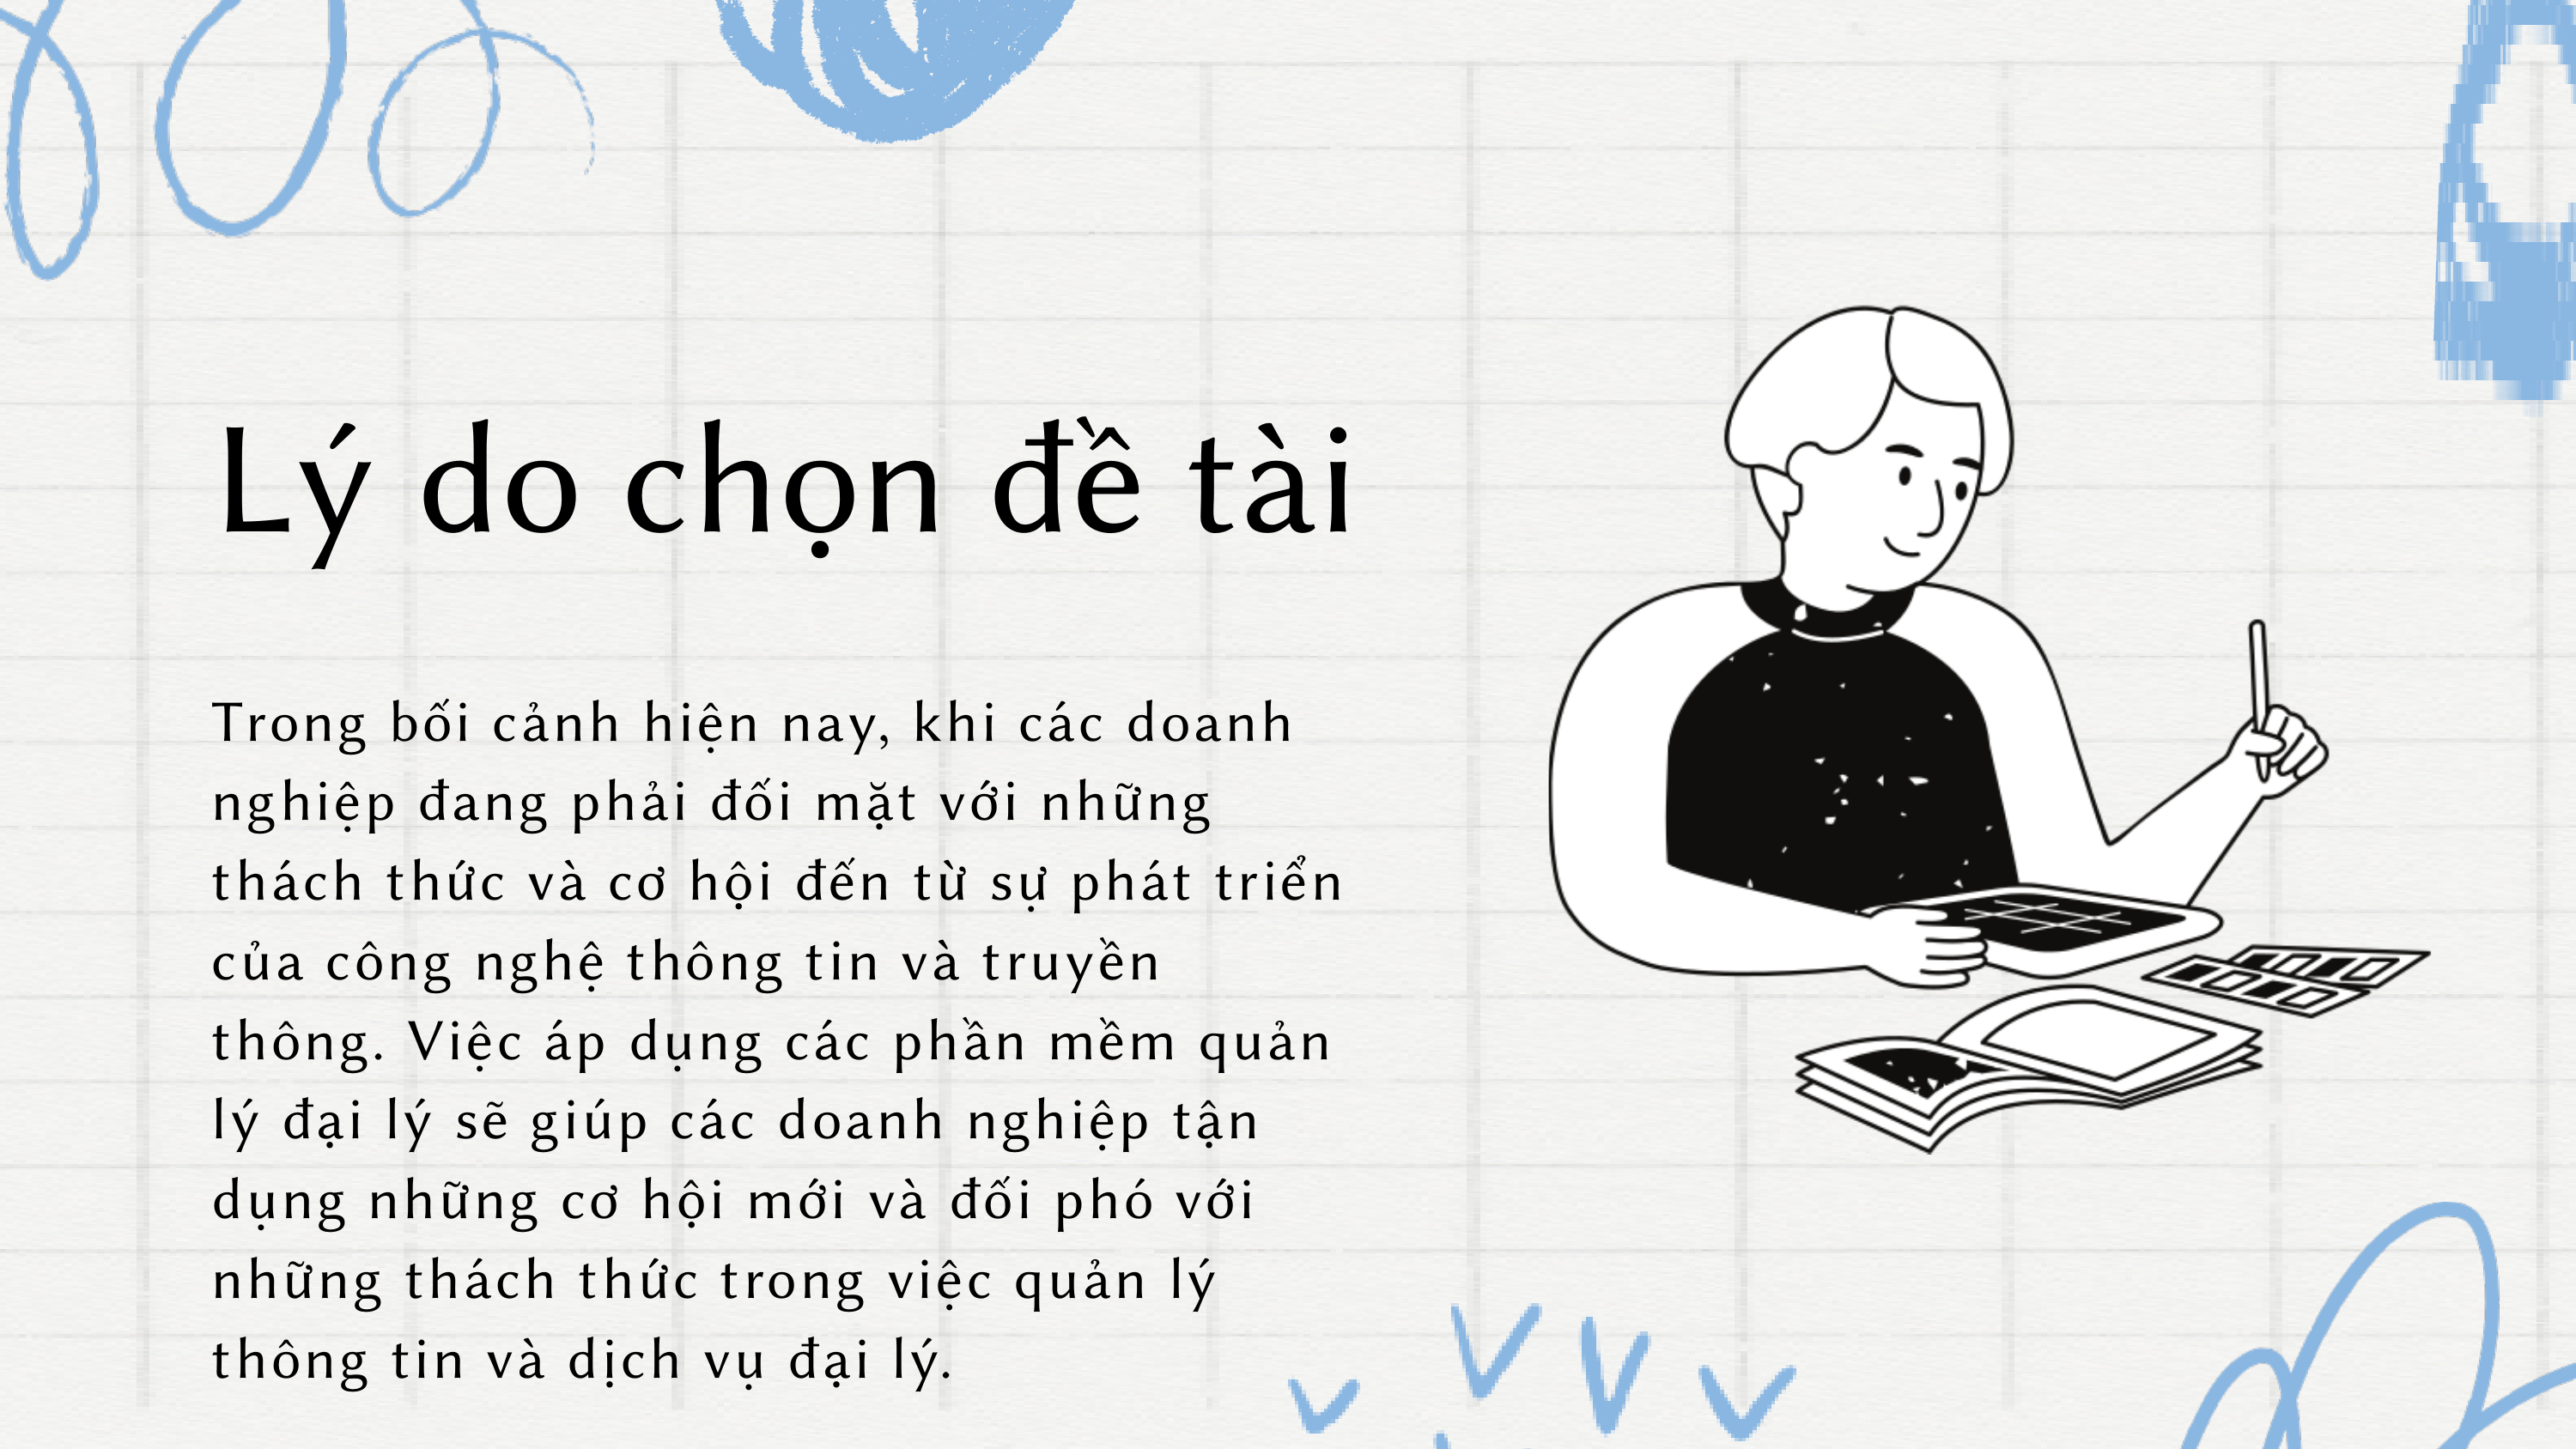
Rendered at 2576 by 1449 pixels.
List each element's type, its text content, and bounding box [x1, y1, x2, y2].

text_box [2431, 0, 2576, 419]
text_box Trong bối cảnh hiện nay, khi các doanh nghiệp đang phải đối mặt với những thách thức và cơ hội đến từ sự phát triển của công nghệ thông tin và truyền thông. Việc áp dụng các phần mềm quản lý đại lý sẽ giúp các doanh nghiệp tận dụng những cơ hội mới và đối phó với những thách thức trong việc quản lý thông tin và dịch vụ đại lý. [211, 672, 1358, 1390]
text_box [2162, 1202, 2576, 1449]
text_box [0, 0, 596, 282]
text_box [704, 0, 1113, 145]
text_box [0, 0, 2576, 1449]
text_box [1548, 294, 2432, 1155]
text_box [1288, 1303, 1862, 1449]
text_box Lý do chọn đề tài [211, 408, 1476, 565]
